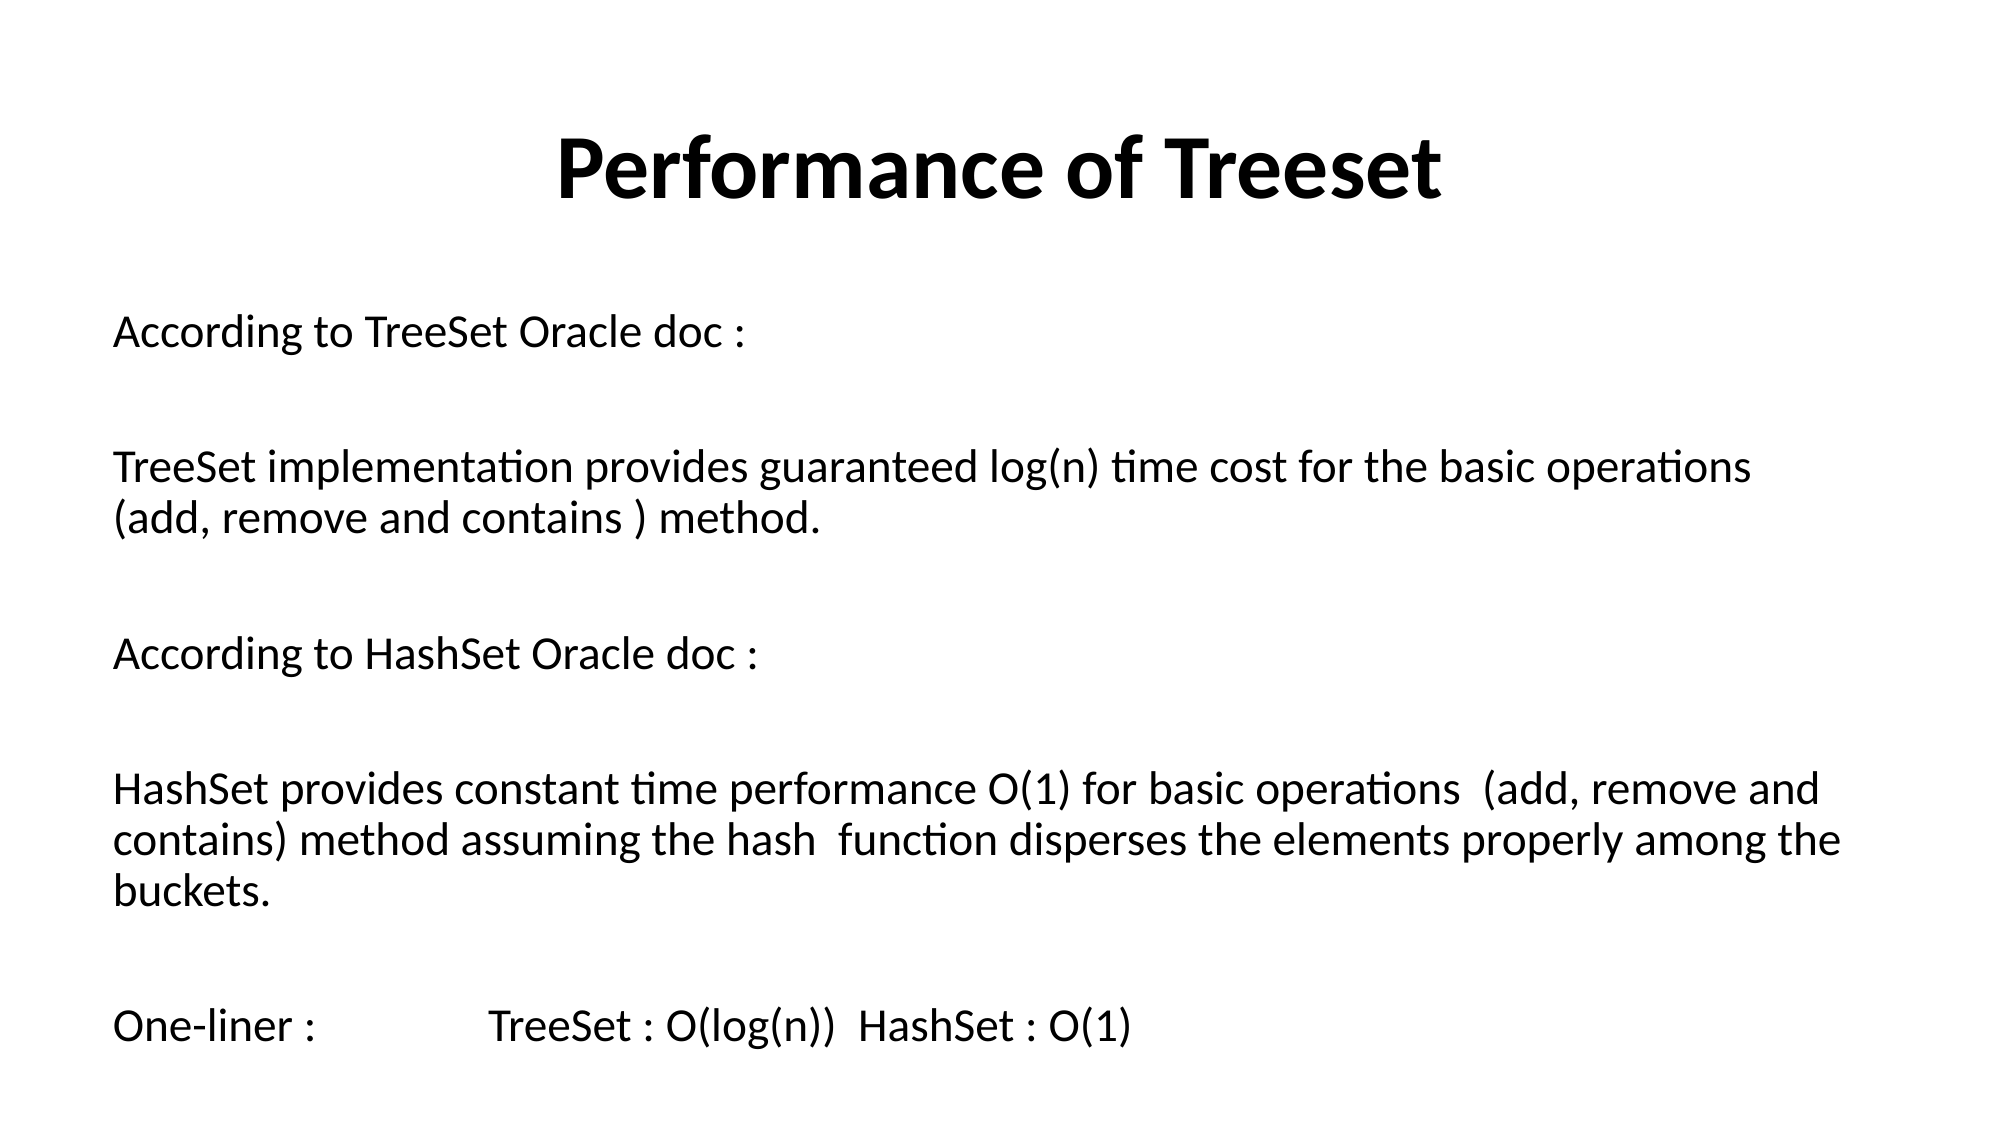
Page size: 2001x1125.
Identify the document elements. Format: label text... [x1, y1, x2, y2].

list According to TreeSet Oracle doc : TreeSet implementation provides guaranteed log(n) time cost for the basic operations (add, remove and contains ) method. According to HashSet Oracle doc : HashSet provides constant time performance O(1) for basic operations (add, remove and contains) method assuming the hash function disperses the elements properly among the buckets. One-liner : TreeSet : O(log(n)) HashSet : O(1) [97, 299, 1863, 1066]
title Performance of Treeset [137, 59, 1863, 278]
